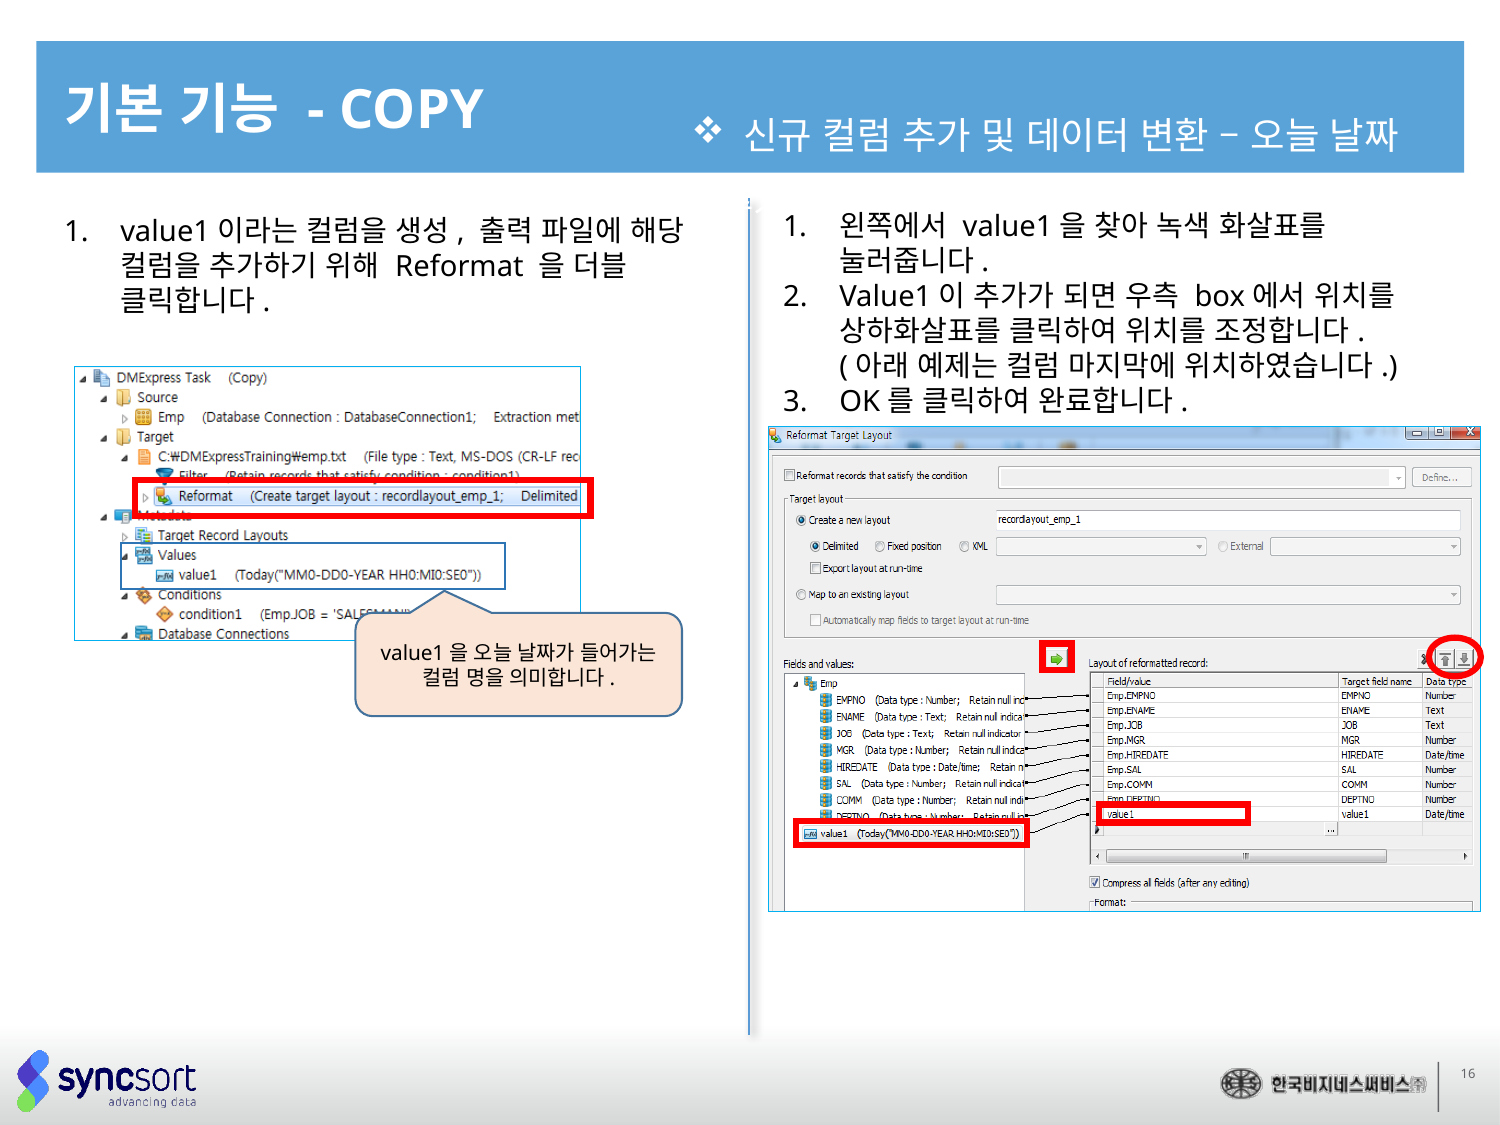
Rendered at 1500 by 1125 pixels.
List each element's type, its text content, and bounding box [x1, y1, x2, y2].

text_box value1을 오늘 날짜가 들어가는 컬럼 명을 의미합니다. [354, 611, 684, 718]
picture [0, 1024, 1500, 1125]
text_box 기본 기능 - COPY [49, 47, 1453, 166]
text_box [768, 426, 1481, 912]
picture [76, 368, 581, 641]
text_box value1이라는 컬럼을 생성, 출력 파일에 해당 컬럼을 추가하기 위해 Reformat 을 더블 클릭합니다. [49, 205, 730, 325]
text_box 신규 컬럼 추가 및 데이터 변환 – 오늘 날짜 추가 [676, 82, 1475, 232]
text_box 왼쪽에서 value1을 찾아 녹색 화살표를 눌러줍니다. Value1이 추가가 되면 우측 box에서 위치를 상하화살표를 클릭하여 위치를 조정합니다. (아래 예제는 컬럼 마지막에 위치하였습니다.) OK를 클릭하여 완료합니다. [768, 232, 1475, 425]
text_box [581, 479, 591, 517]
